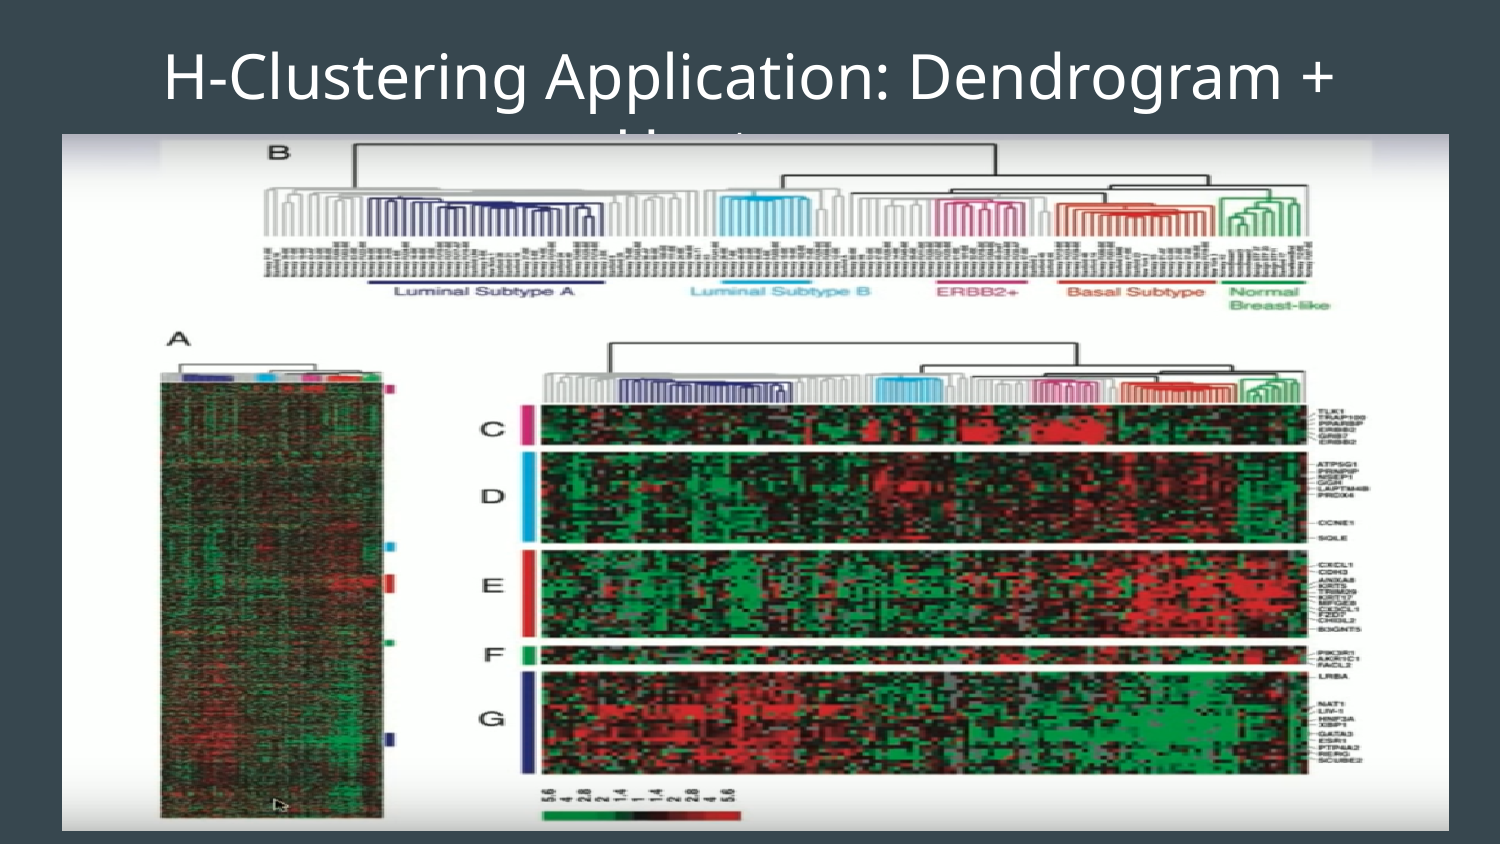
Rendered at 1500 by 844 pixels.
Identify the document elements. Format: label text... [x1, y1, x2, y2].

title H-Clustering Application: Dendrogram + Heatmap [51, 22, 1449, 117]
picture [61, 134, 1450, 832]
